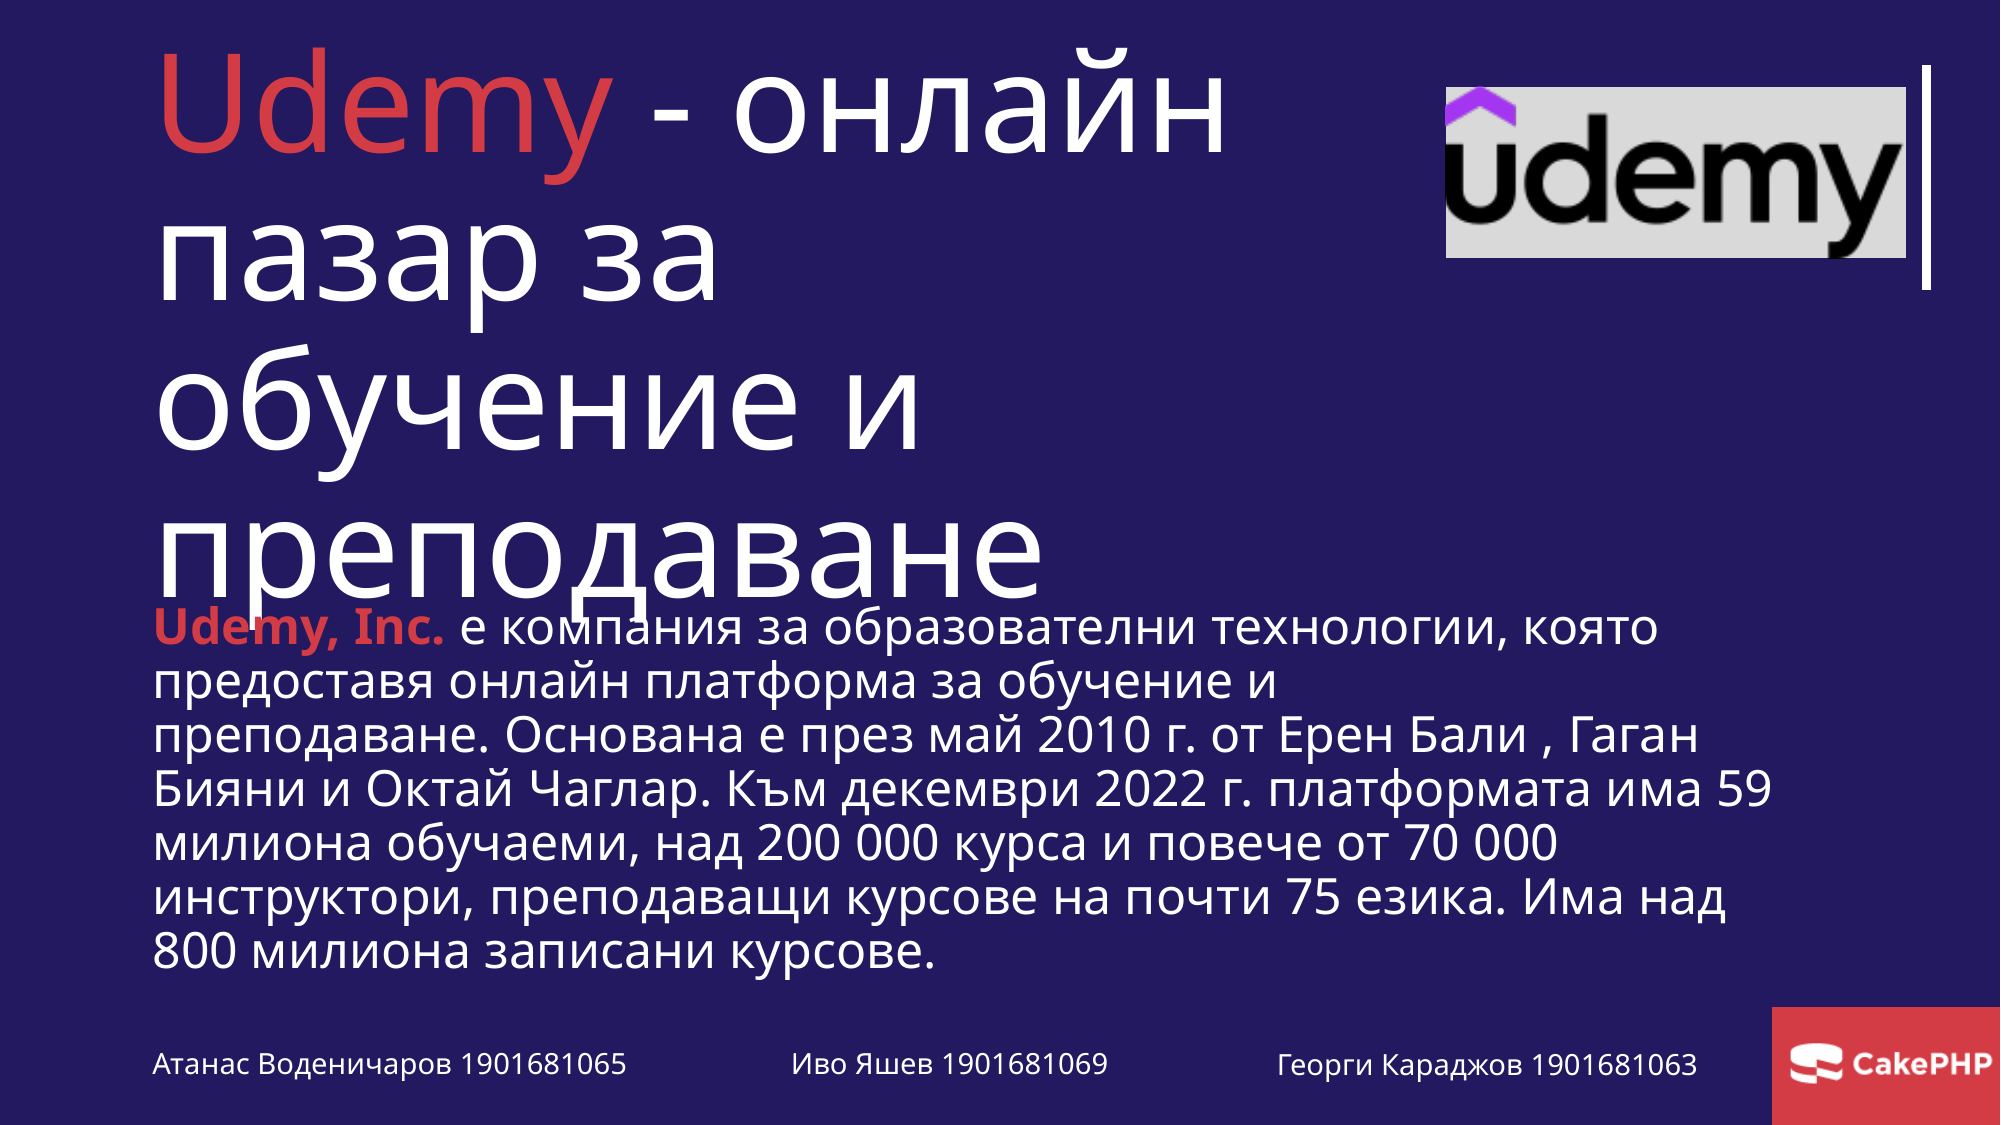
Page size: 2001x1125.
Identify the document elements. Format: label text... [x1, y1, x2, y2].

text_box Иво Яшев 1901681069 [776, 1037, 1146, 1088]
list Udemy, Inc. е компания за образователни технологии, която предоставя онлайн платформа за обучение и преподаване. Основана е през май 2010 г. от Ерен Бали , Гаган Бияни и Октай Чаглар. Към декември 2022 г. платформата има 59 милиона обучаеми, над 200 000 курса и повече от 70 000 инструктори, преподаващи курсове на почти 75 езика. Има над 800 милиона записани курсове. [137, 593, 1820, 1008]
picture [1445, 86, 1906, 259]
text_box Георги Караджов 1901681063 [1262, 1039, 1726, 1089]
text_box Атанас Воденичаров 1901681065 [137, 1037, 660, 1088]
picture [1772, 1007, 2000, 1125]
title Udemy - онлайн пазар за обучение и преподаване [137, 221, 1364, 440]
